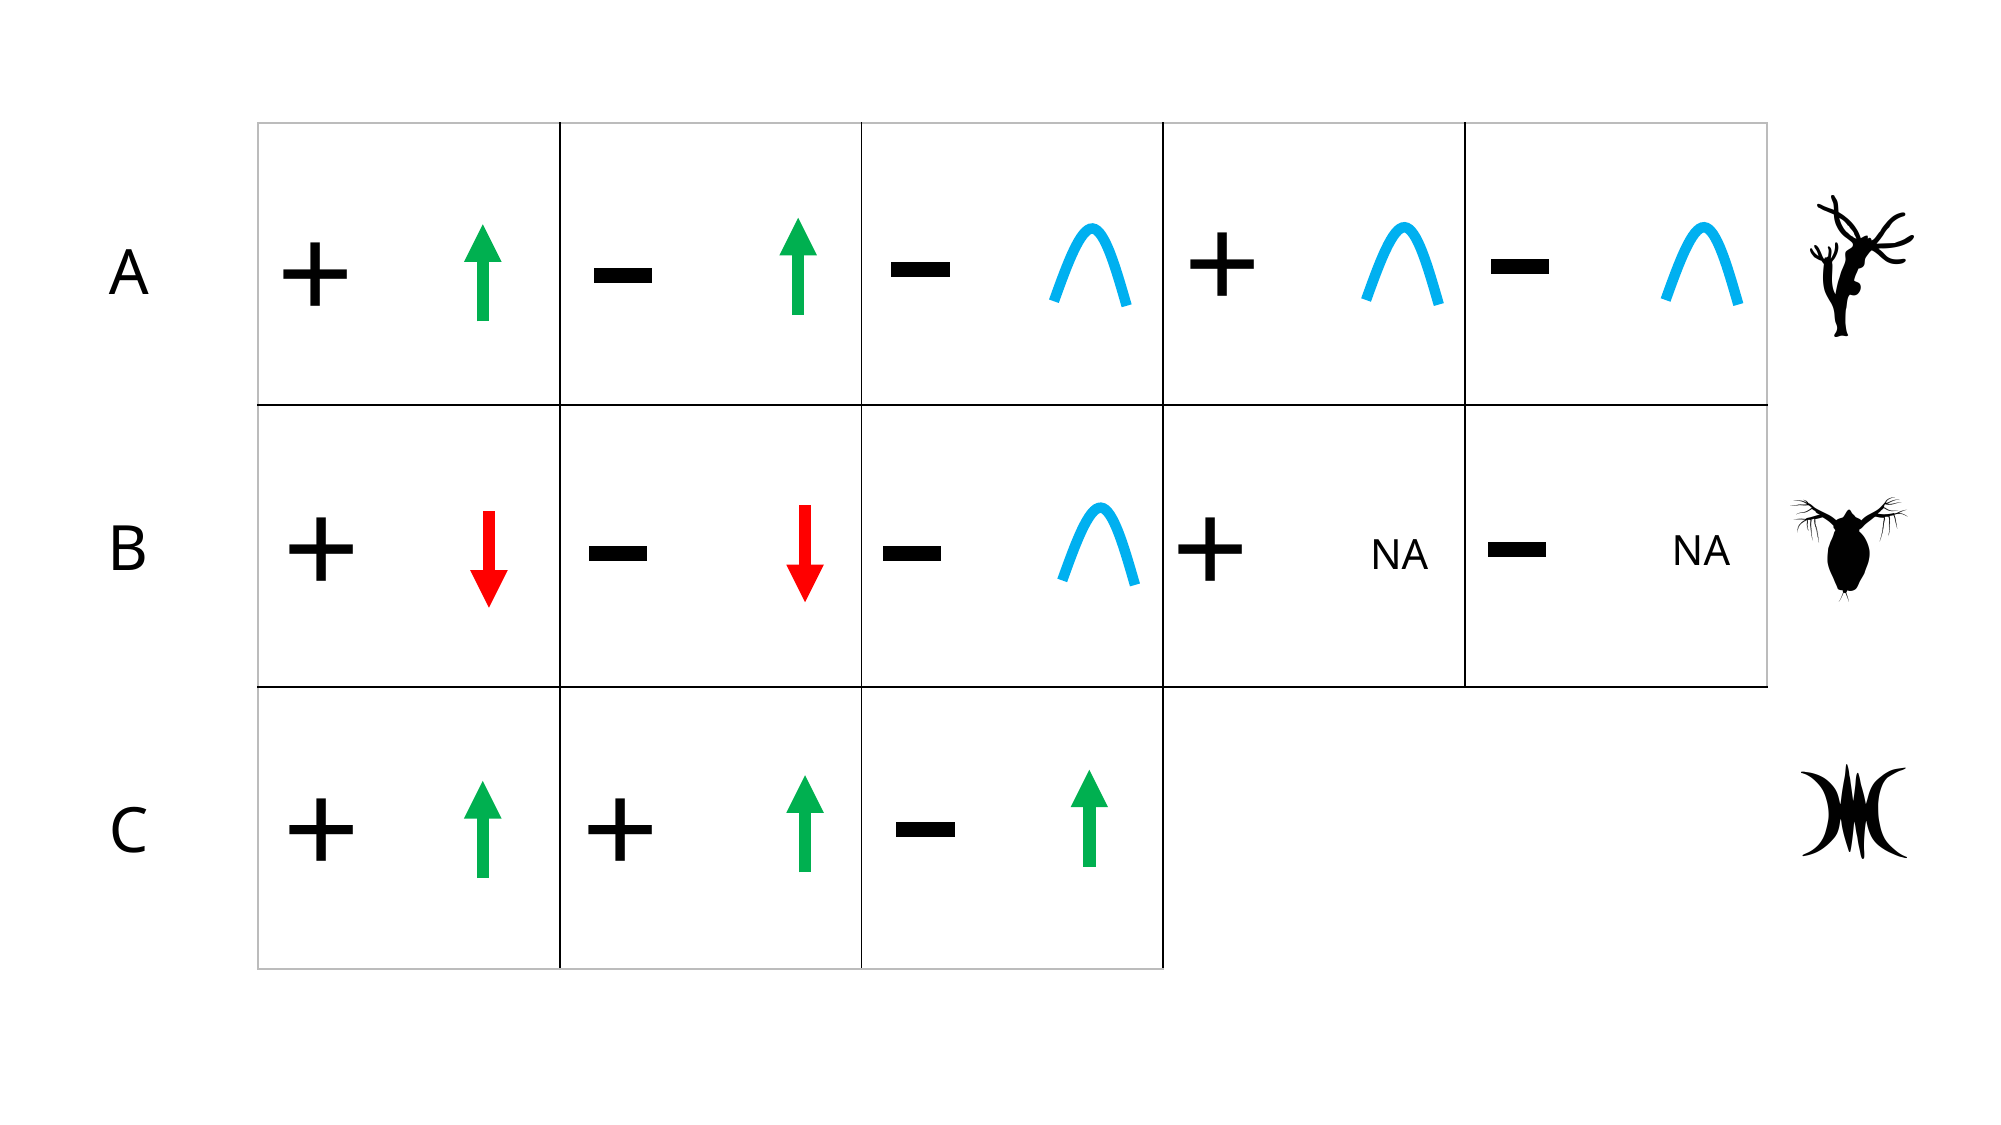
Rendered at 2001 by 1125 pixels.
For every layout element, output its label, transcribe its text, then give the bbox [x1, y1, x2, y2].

text_box [594, 268, 652, 283]
text_box [1060, 506, 1137, 586]
text_box NA [1656, 516, 1749, 582]
text_box B [92, 500, 149, 591]
text_box NA [1355, 520, 1447, 586]
text_box [589, 546, 647, 561]
picture [282, 791, 359, 868]
text_box [1664, 225, 1740, 305]
text_box [896, 822, 955, 837]
picture [276, 235, 353, 312]
picture [1184, 225, 1261, 302]
text_box [1052, 226, 1129, 307]
picture [1810, 195, 1914, 337]
picture [581, 791, 658, 868]
picture [1790, 496, 1909, 603]
text_box [883, 546, 941, 561]
text_box [1488, 542, 1546, 557]
text_box [891, 262, 950, 277]
picture [282, 511, 359, 588]
text_box C [93, 782, 151, 872]
text_box A [94, 224, 151, 315]
text_box [1364, 225, 1441, 305]
picture [1171, 511, 1248, 588]
picture [1801, 764, 1907, 860]
text_box [1491, 259, 1549, 274]
